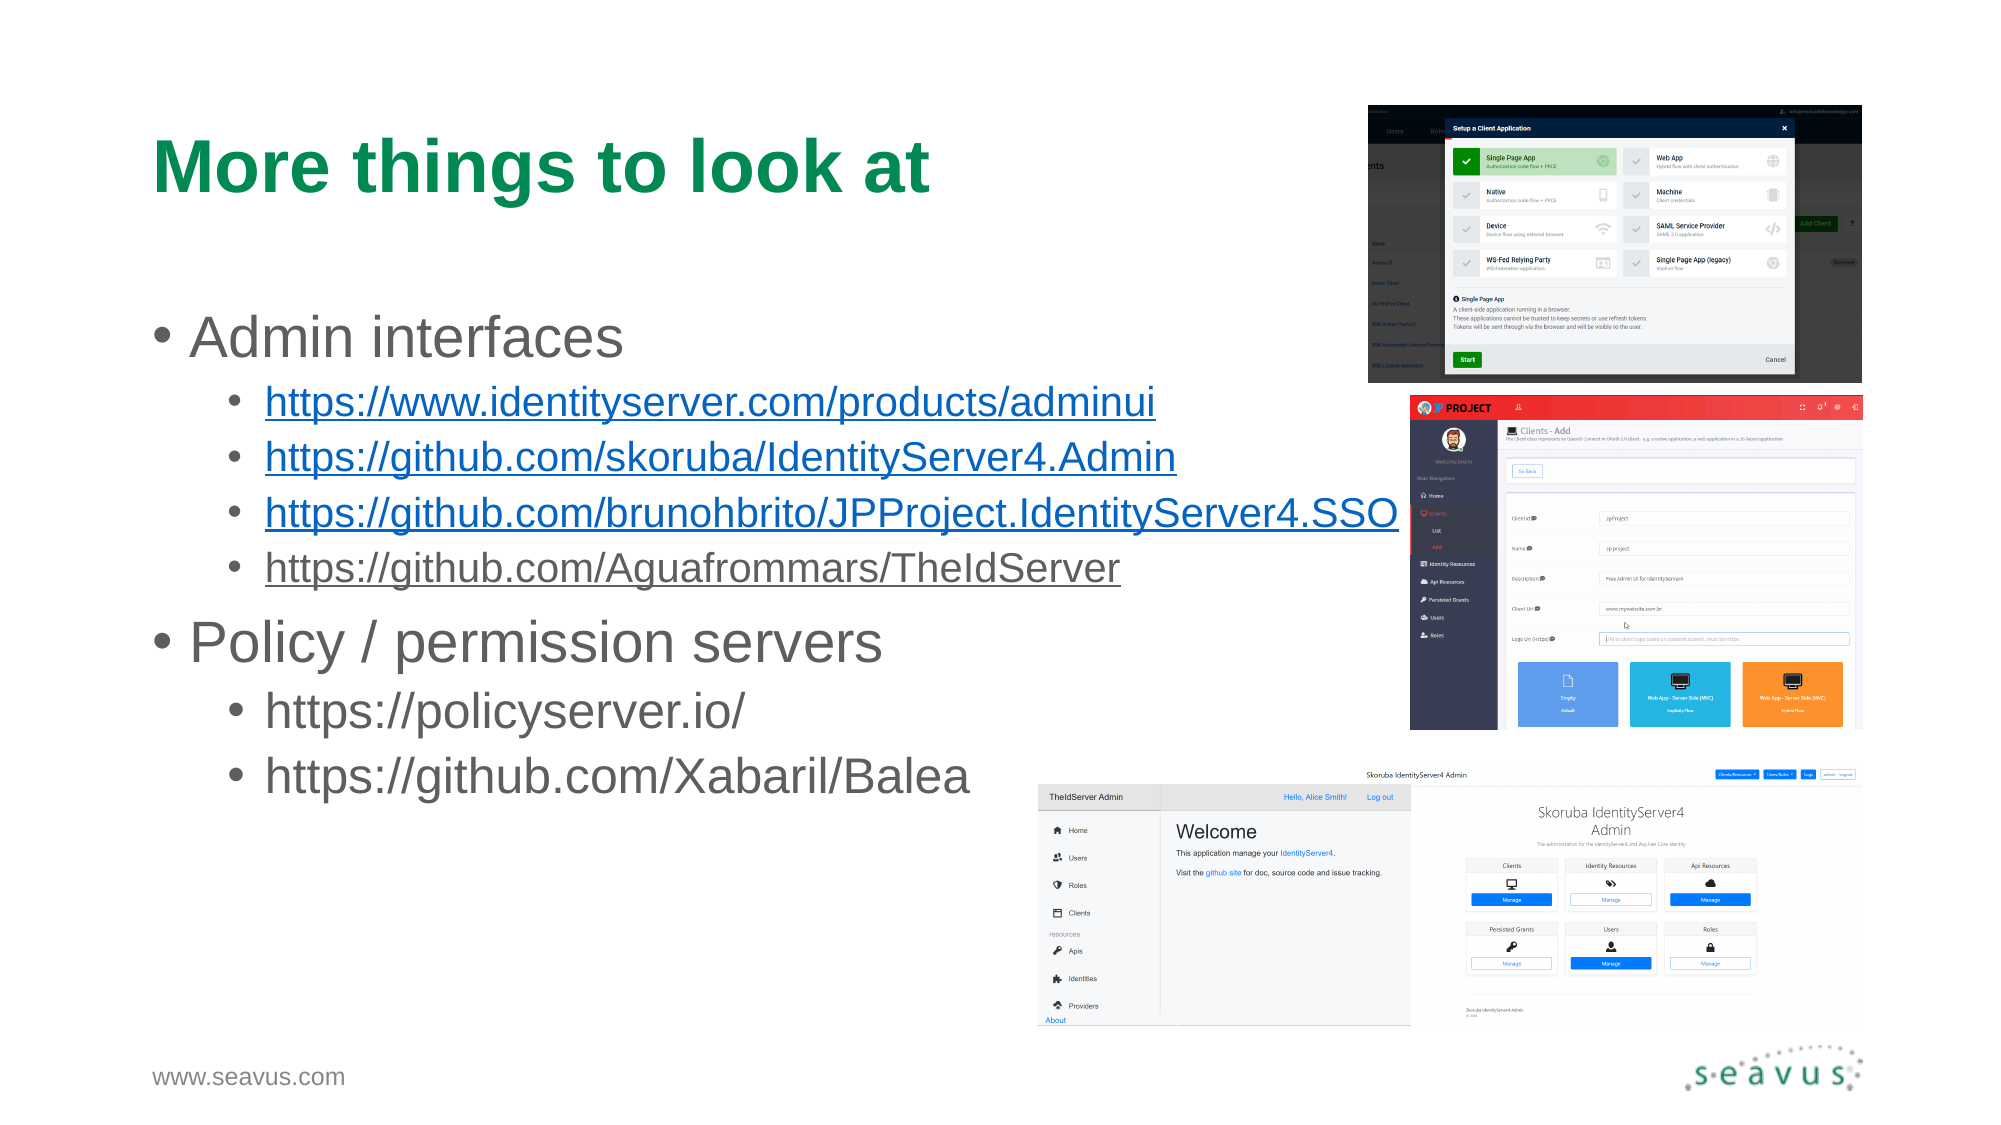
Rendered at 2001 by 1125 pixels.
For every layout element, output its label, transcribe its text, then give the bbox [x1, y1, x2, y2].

picture [1685, 1045, 1863, 1091]
picture [1410, 395, 1863, 730]
picture [1368, 105, 1862, 383]
picture [1038, 763, 1862, 1026]
list Admin interfaces https://www.identityserver.com/products/adminui https://github.com/skoruba/IdentityServer4.Admin https://github.com/brunohbrito/JPProject.IdentityServer4.SSO https://github.com/Aguafrommars/TheIdServer Policy / permission servers https://policyserver.io/ https://github.com/Xabaril/Balea [137, 299, 1863, 1014]
title More things to look at [137, 59, 1863, 278]
